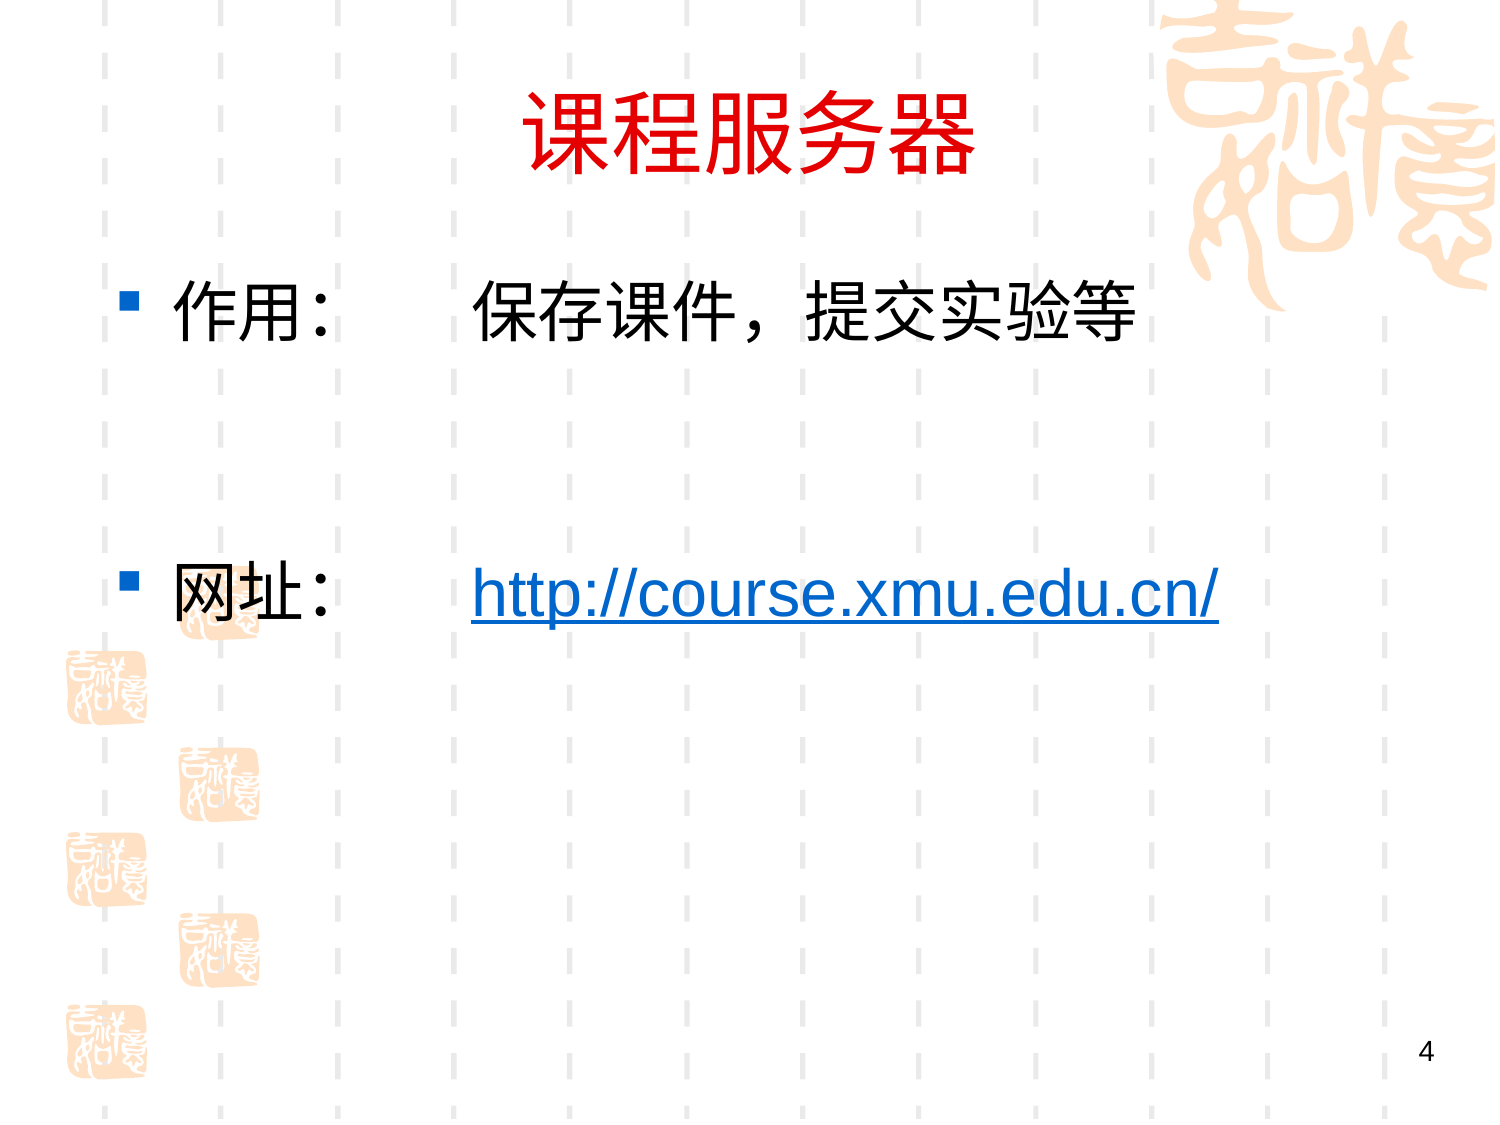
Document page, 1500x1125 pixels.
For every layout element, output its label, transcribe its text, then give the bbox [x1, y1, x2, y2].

list 作用： 保存课件，提交实验等 网址： http://course.xmu.edu.cn/ [99, 262, 1438, 1001]
title 课程服务器 [48, 37, 1450, 225]
slide_number 4 [1074, 1024, 1451, 1103]
